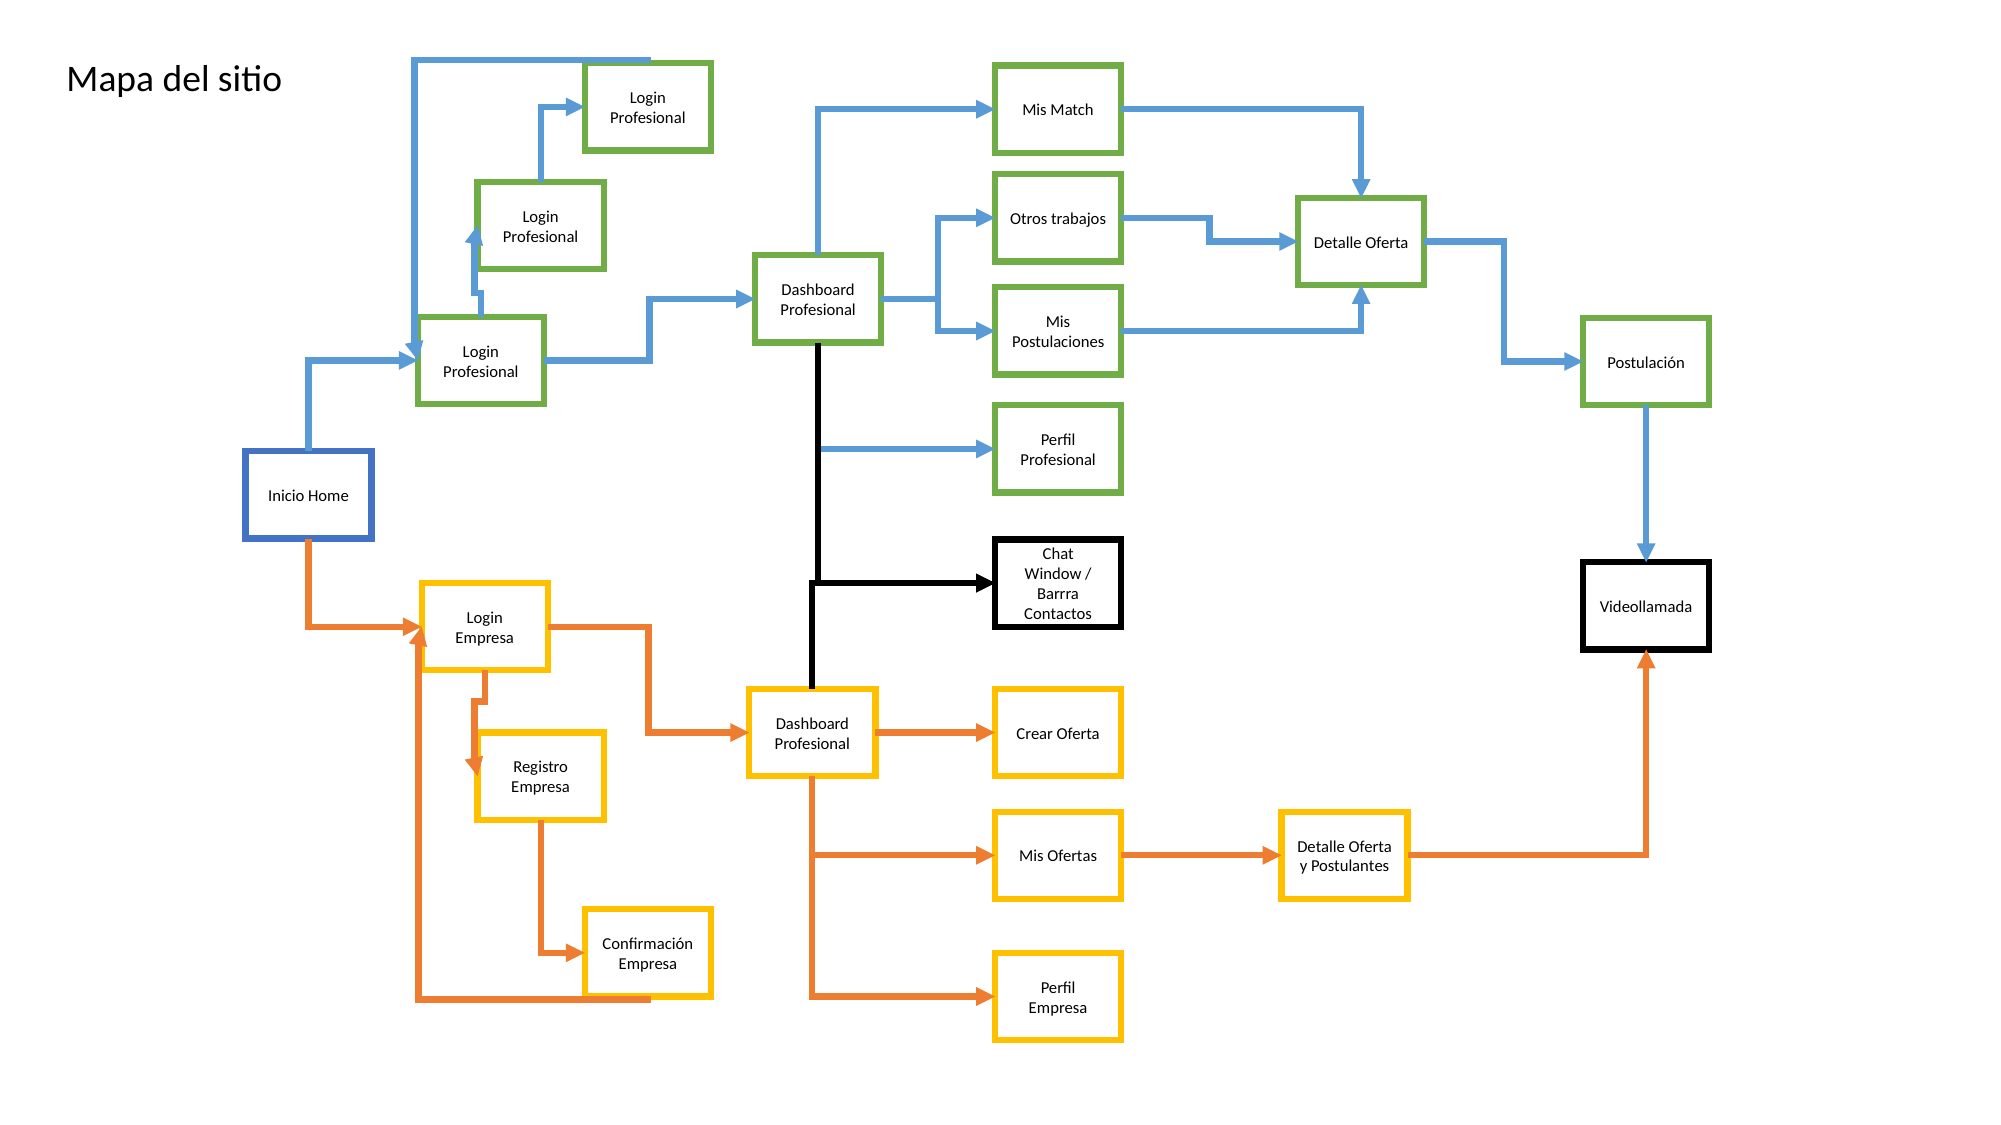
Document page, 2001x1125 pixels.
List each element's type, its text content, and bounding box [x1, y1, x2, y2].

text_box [547, 626, 750, 733]
text_box Detalle Oferta y Postulantes [1280, 811, 1409, 900]
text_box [786, 374, 1027, 552]
text_box Perfil Empresa [994, 952, 1122, 1041]
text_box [320, 526, 410, 640]
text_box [317, 351, 409, 461]
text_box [793, 795, 1014, 978]
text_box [384, 96, 682, 327]
text_box Mapa del sitio [51, 46, 355, 107]
text_box Mis Postulaciones [994, 286, 1122, 376]
text_box Login Profesional [584, 62, 712, 152]
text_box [850, 544, 957, 728]
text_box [1424, 241, 1584, 362]
text_box Dashboard Profesional [748, 688, 864, 777]
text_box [1121, 285, 1362, 331]
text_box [543, 298, 755, 361]
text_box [349, 698, 720, 925]
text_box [1121, 217, 1299, 242]
text_box Crear Oferta [994, 688, 1122, 777]
text_box Otros trabajos [994, 173, 1122, 262]
text_box Dashboard Profesional [754, 254, 881, 344]
text_box Confirmación Empresa [584, 925, 712, 997]
text_box Chat Window / Barrra Contactos [994, 538, 1122, 628]
text_box Detalle Oferta [1297, 197, 1425, 286]
text_box Postulación [1582, 317, 1710, 406]
text_box Videollamada [1582, 561, 1710, 650]
text_box Mis Match [994, 65, 1122, 154]
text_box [881, 217, 995, 298]
text_box Inicio Home [244, 450, 373, 540]
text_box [864, 728, 944, 795]
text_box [853, 307, 960, 374]
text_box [1407, 649, 1647, 856]
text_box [1121, 109, 1362, 198]
text_box Perfil Profesional [1027, 404, 1122, 494]
text_box Mis Ofertas [1014, 811, 1122, 900]
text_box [833, 93, 980, 271]
text_box Login Empresa [421, 582, 549, 671]
text_box Login Profesional [417, 327, 545, 405]
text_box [881, 298, 995, 331]
